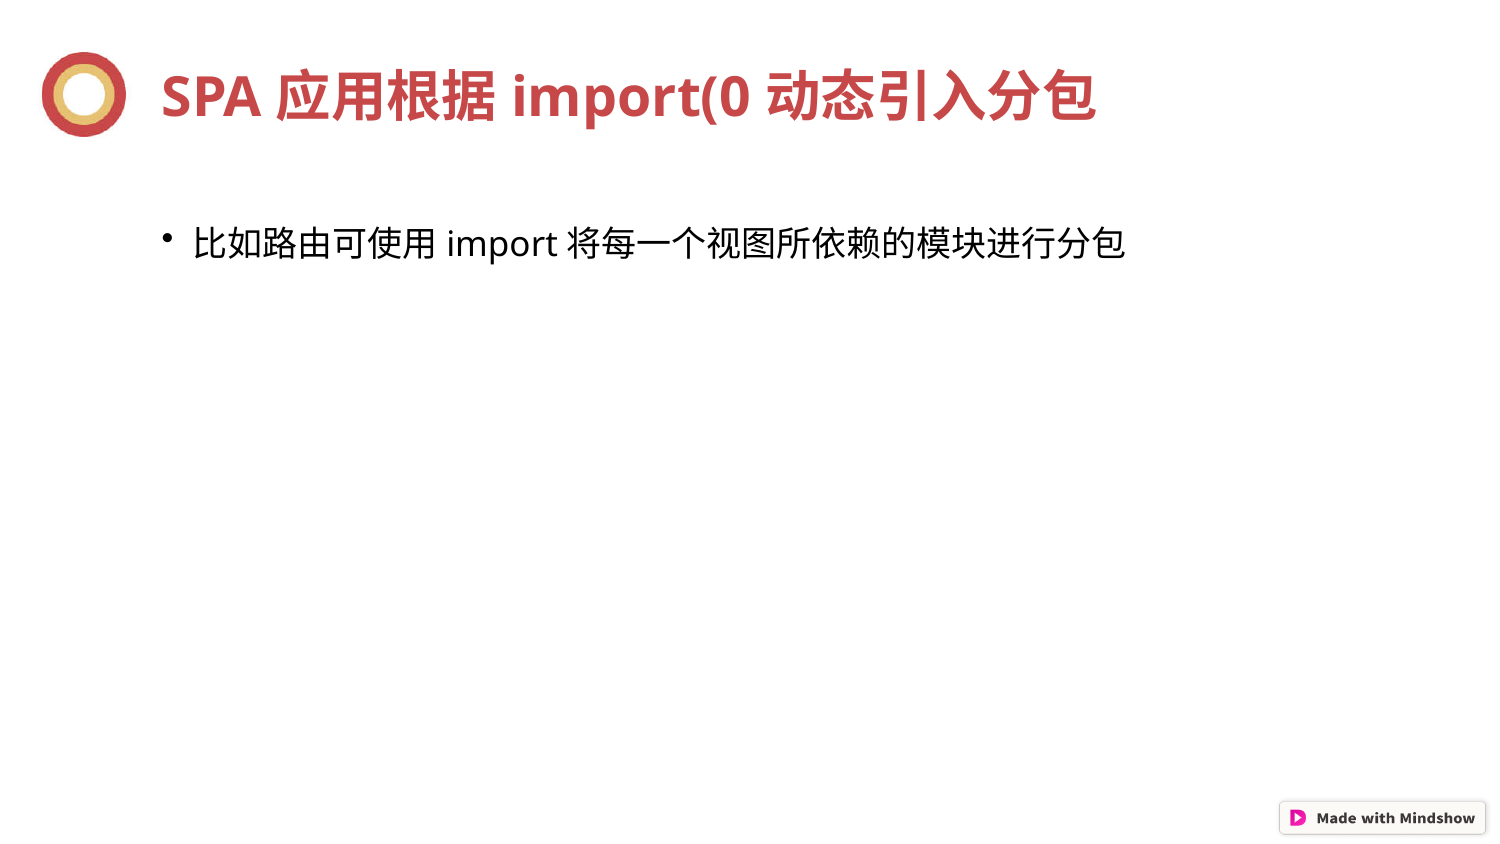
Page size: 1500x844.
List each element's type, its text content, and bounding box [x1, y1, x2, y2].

text_box 比如路由可使用import将每一个视图所依赖的模块进行分包 [146, 192, 1413, 760]
picture [0, 0, 1500, 190]
picture [1274, 795, 1493, 840]
